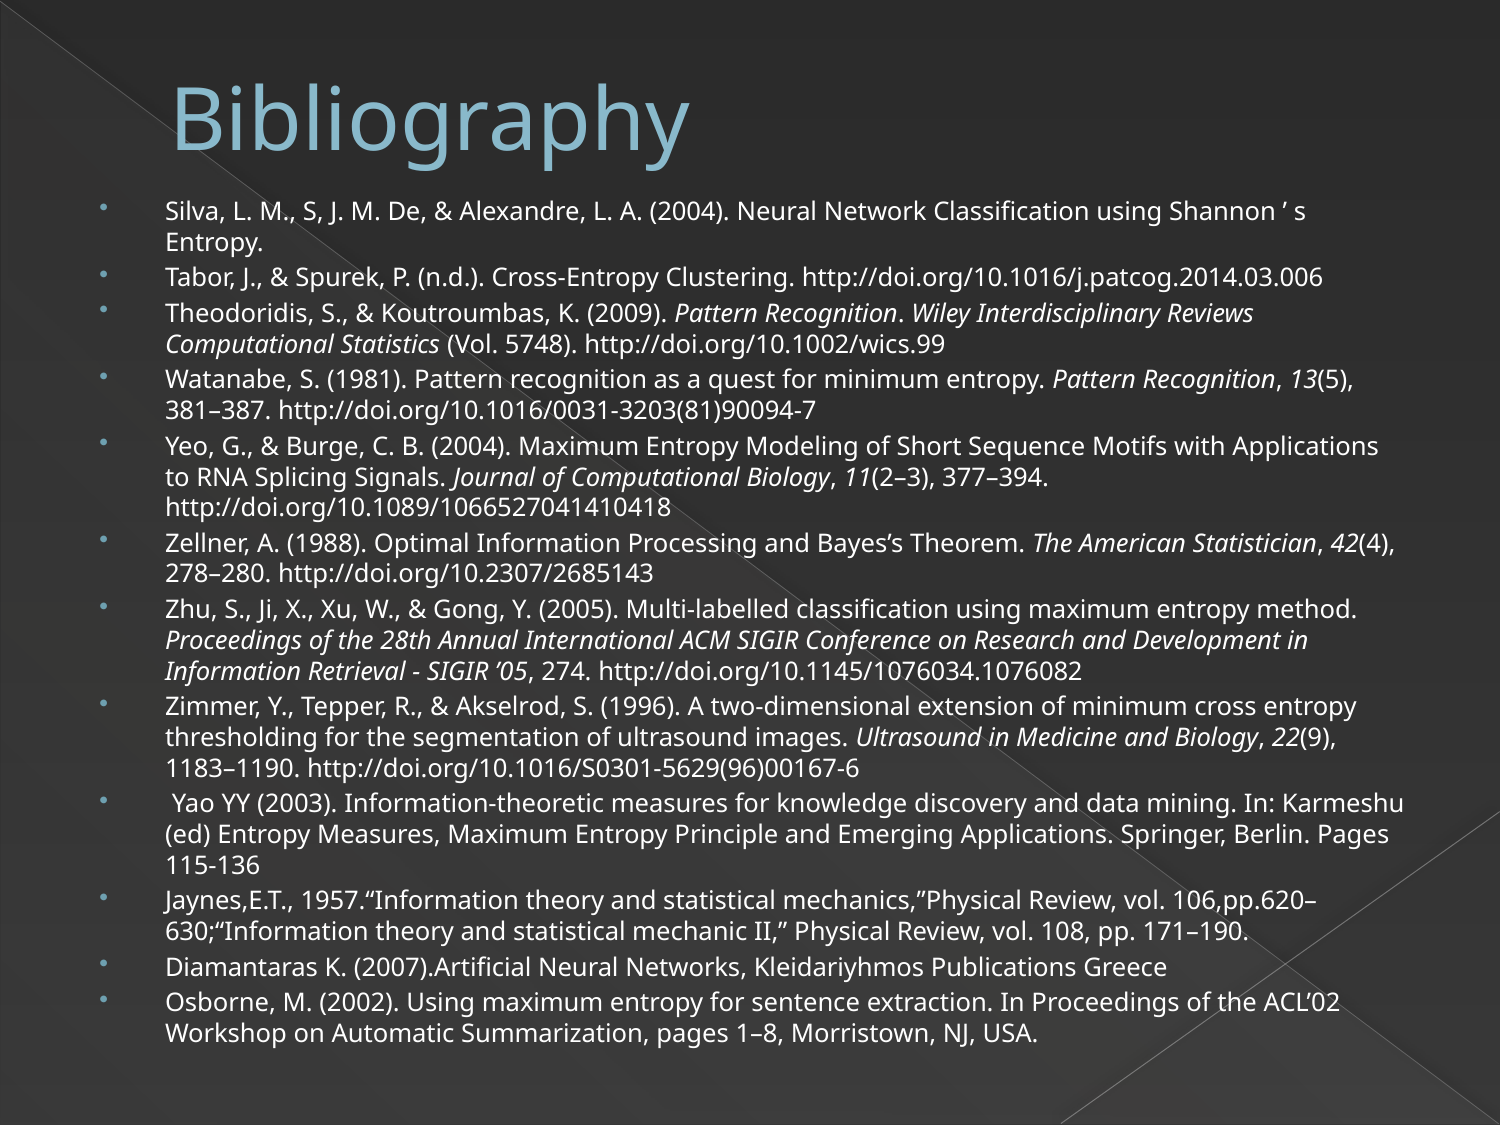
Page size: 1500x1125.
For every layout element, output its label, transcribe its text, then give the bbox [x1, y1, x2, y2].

title Bibliography [75, 43, 1425, 187]
list Silva, L. M., S, J. M. De, & Alexandre, L. A. (2004). Neural Network Classification using Shannon ’ s Entropy. Tabor, J., & Spurek, P. (n.d.). Cross-Entropy Clustering. http://doi.org/10.1016/j.patcog.2014.03.006 Theodoridis, S., & Koutroumbas, K. (2009). Pattern Recognition. Wiley Interdisciplinary Reviews Computational Statistics (Vol. 5748). http://doi.org/10.1002/wics.99 Watanabe, S. (1981). Pattern recognition as a quest for minimum entropy. Pattern Recognition, 13(5), 381–387. http://doi.org/10.1016/0031-3203(81)90094-7 Yeo, G., & Burge, C. B. (2004). Maximum Entropy Modeling of Short Sequence Motifs with Applications to RNA Splicing Signals. Journal of Computational Biology, 11(2–3), 377–394. http://doi.org/10.1089/1066527041410418 Zellner, A. (1988). Optimal Information Processing and Bayes’s Theorem. The American Statistician, 42(4), 278–280. http://doi.org/10.2307/2685143 Zhu, S., Ji, X., Xu, W., & Gong, Y. (2005). Multi-labelled classification using maximum entropy method. Proceedings of the 28th Annual International ACM SIGIR Conference on Research and Development in Information Retrieval - SIGIR ’05, 274. http://doi.org/10.1145/1076034.1076082 Zimmer, Y., Tepper, R., & Akselrod, S. (1996). A two-dimensional extension of minimum cross entropy thresholding for the segmentation of ultrasound images. Ultrasound in Medicine and Biology, 22(9), 1183–1190. http://doi.org/10.1016/S0301-5629(96)00167-6 Yao YY (2003). Information-theoretic measures for knowledge discovery and data mining. In: Karmeshu (ed) Entropy Measures, Maximum Entropy Principle and Emerging Applications. Springer, Berlin. Pages 115-136 Jaynes,E.T., 1957.“Information theory and statistical mechanics,”Physical Review, vol. 106,pp.620– 630;“Information theory and statistical mechanic II,” Physical Review, vol. 108, pp. 171–190. Diamantaras K. (2007).Artificial Neural Networks, Kleidariyhmos Publications Greece Osborne, M. (2002). Using maximum entropy for sentence extraction. In Proceedings of the ACL’02 Workshop on Automatic Summarization, pages 1–8, Morristown, NJ, USA. [75, 187, 1425, 1059]
